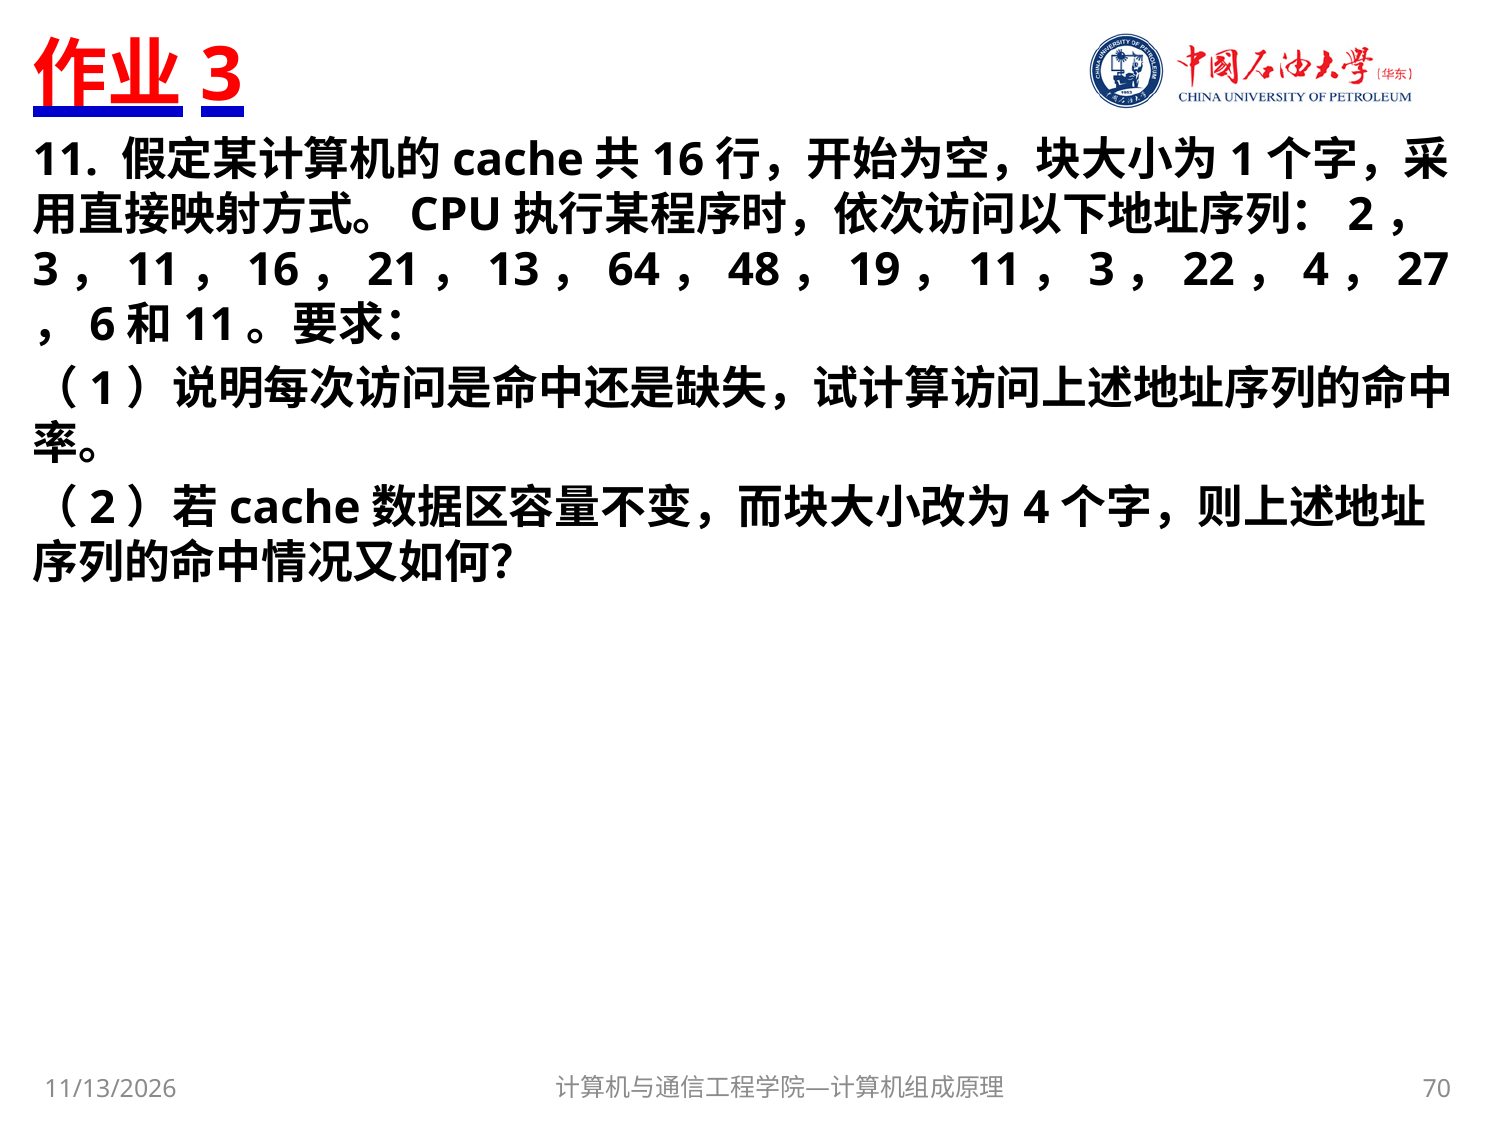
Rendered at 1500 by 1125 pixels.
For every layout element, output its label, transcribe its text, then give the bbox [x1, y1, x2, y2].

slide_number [29, 1059, 380, 1119]
list 11. 假定某计算机的cache共16行，开始为空，块大小为1个字，采用直接映射方式。CPU执行某程序时，依次访问以下地址序列：2，3，11，16，21，13，64，48，19，11，3，22，4，27，6和11。要求： （1）说明每次访问是命中还是缺失，试计算访问上述地址序列的命中率。 （2）若cache数据区容量不变，而块大小改为4个字，则上述地址序列的命中情况又如何？ [17, 121, 1471, 1057]
slide_number 70 [1116, 1059, 1467, 1119]
footer 计算机与通信工程学院—计算机组成原理 [501, 1056, 1059, 1117]
title 作业3 [17, 7, 1471, 121]
